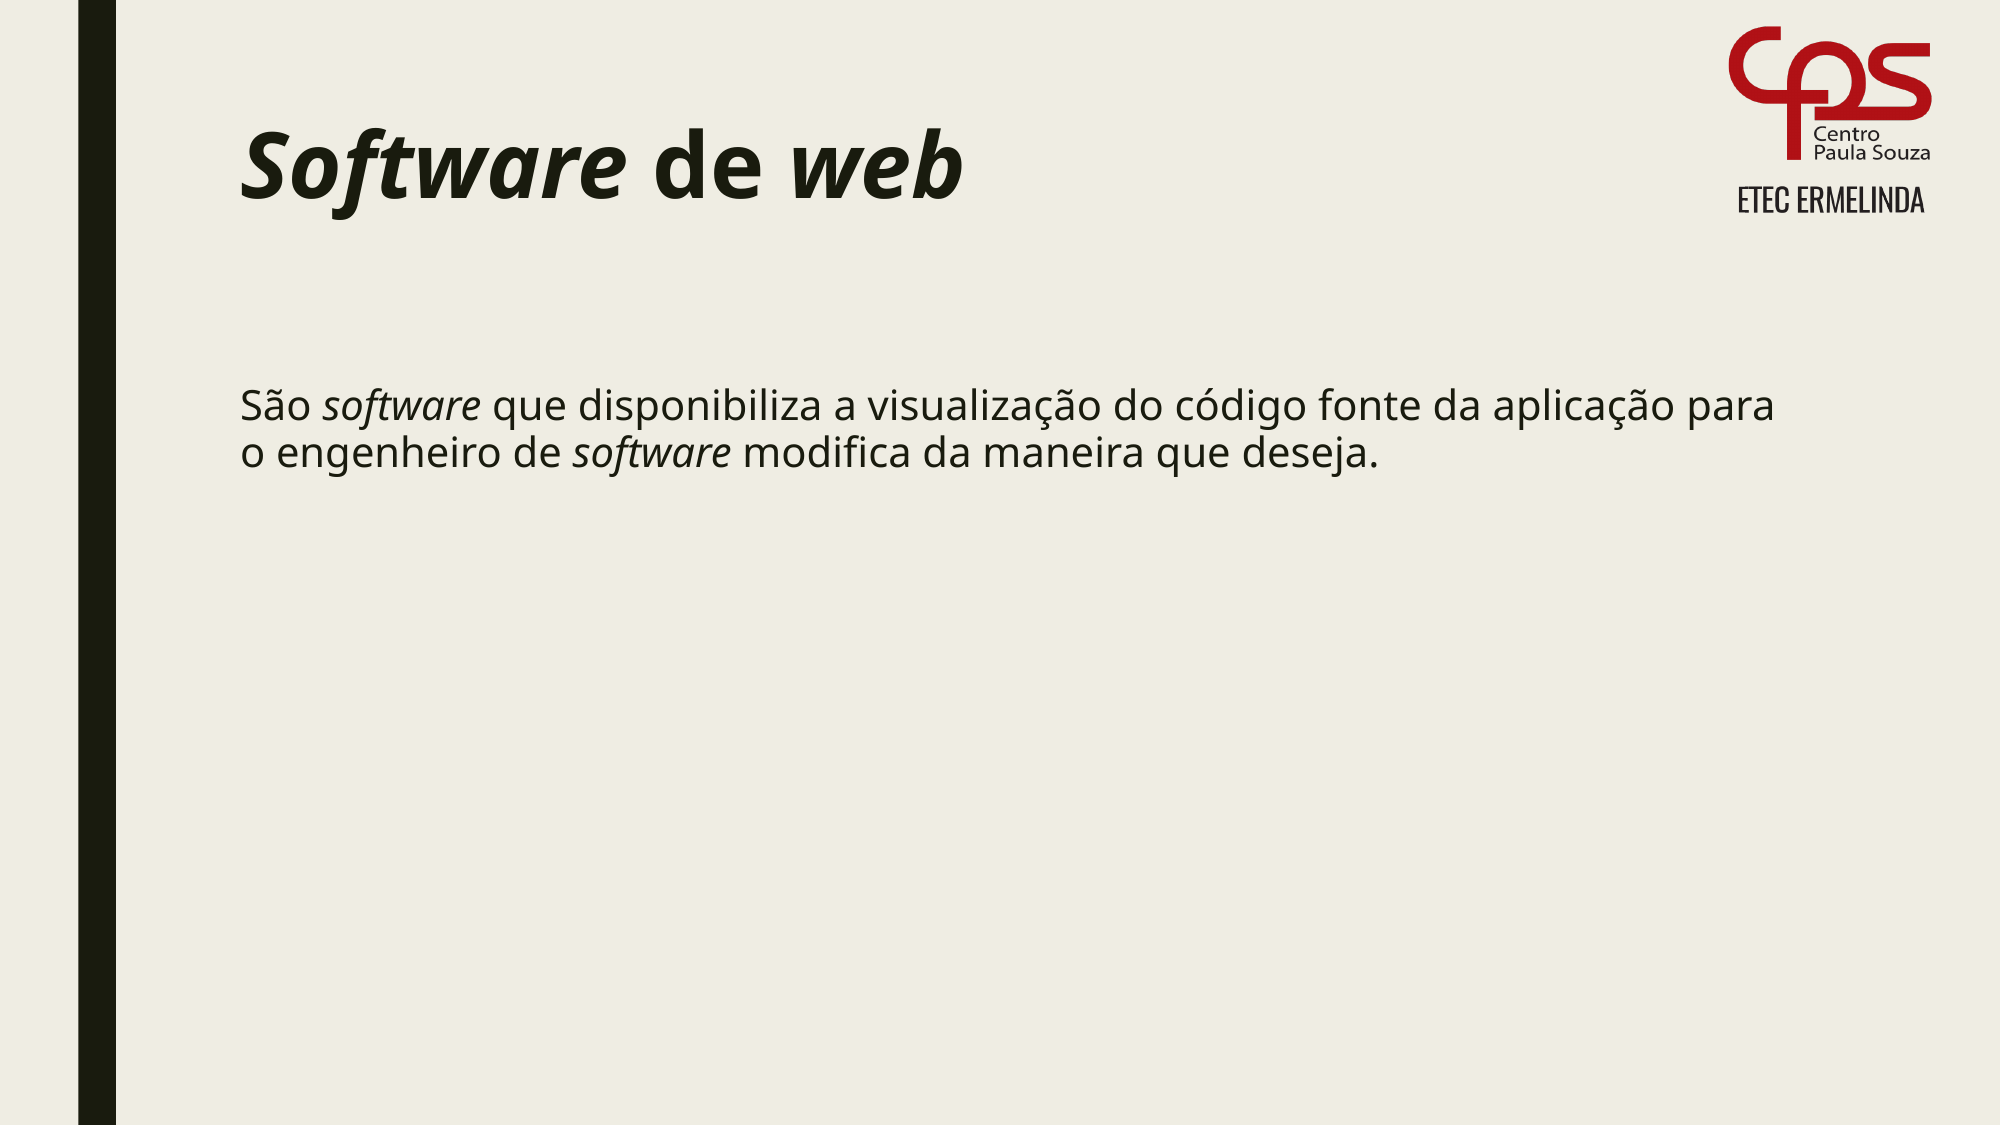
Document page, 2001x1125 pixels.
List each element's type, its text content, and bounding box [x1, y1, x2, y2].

picture [1724, 16, 1939, 231]
title Software de web [225, 112, 1800, 357]
list São software que disponibiliza a visualização do código fonte da aplicação para o engenheiro de software modifica da maneira que deseja. [225, 375, 1800, 963]
